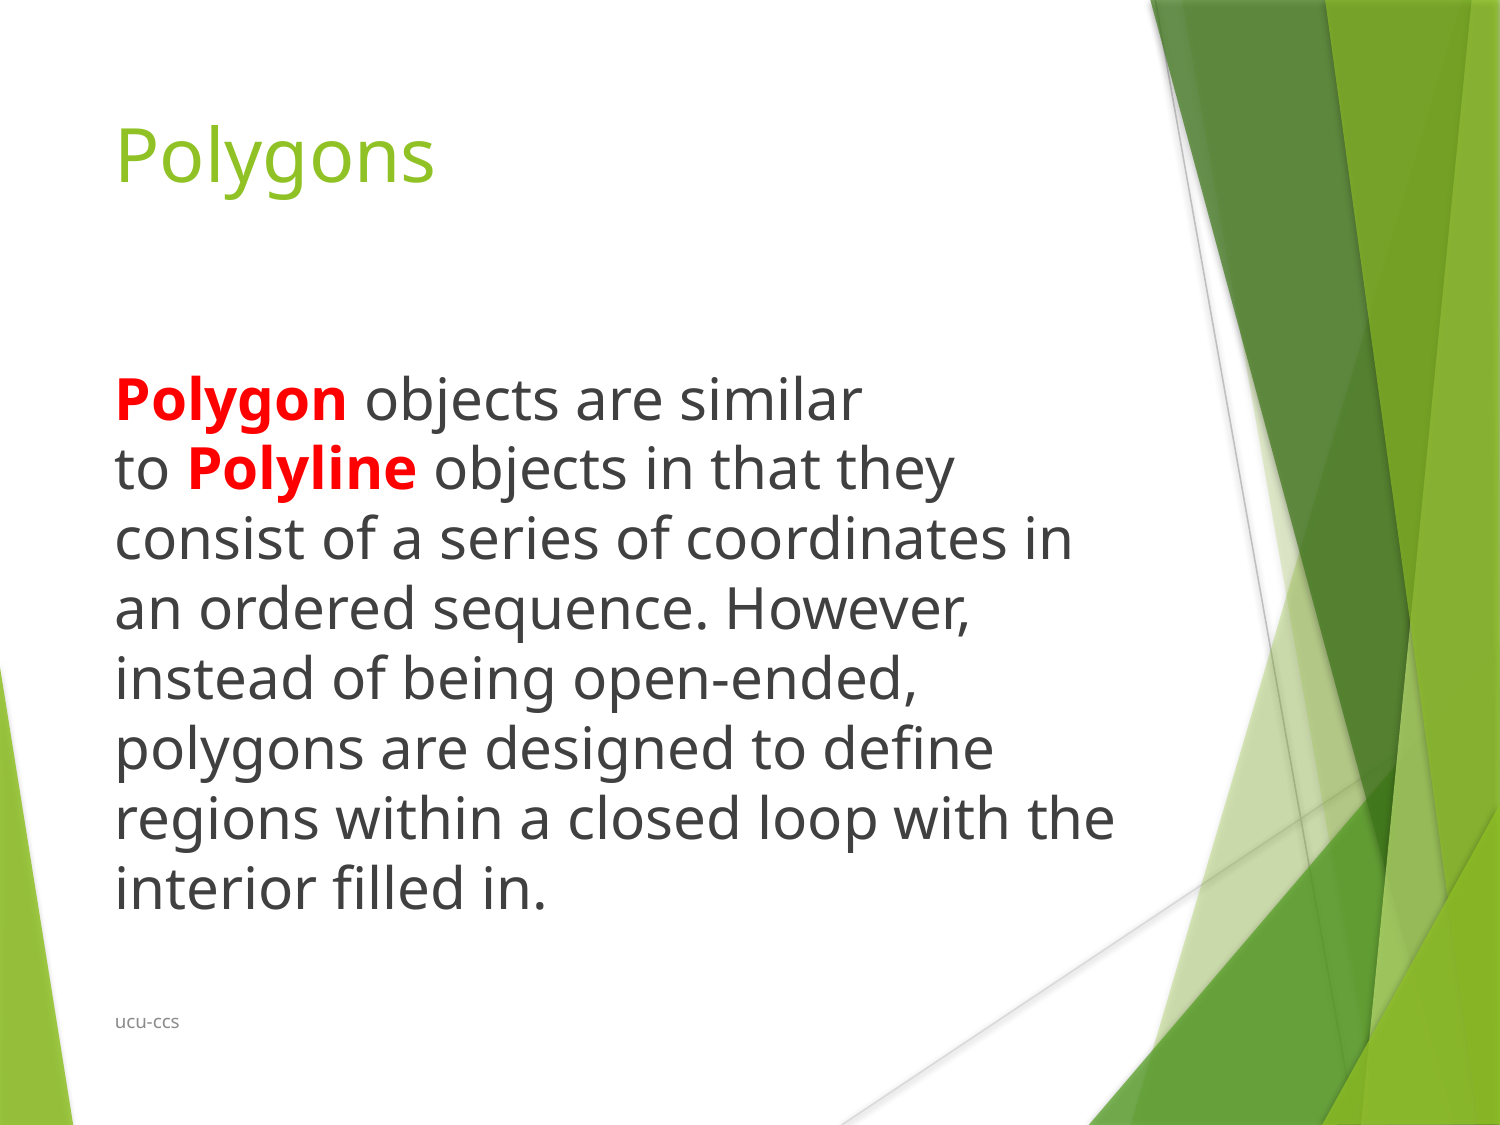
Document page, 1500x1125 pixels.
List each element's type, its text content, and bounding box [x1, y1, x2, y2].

text_box Polygon objects are similar to Polyline objects in that they consist of a series of coordinates in an ordered sequence. However, instead of being open-ended, polygons are designed to define regions within a closed loop with the interior filled in. [99, 354, 1142, 991]
text_box ucu-ccs [99, 991, 859, 1051]
text_box Polygons [99, 99, 1142, 317]
